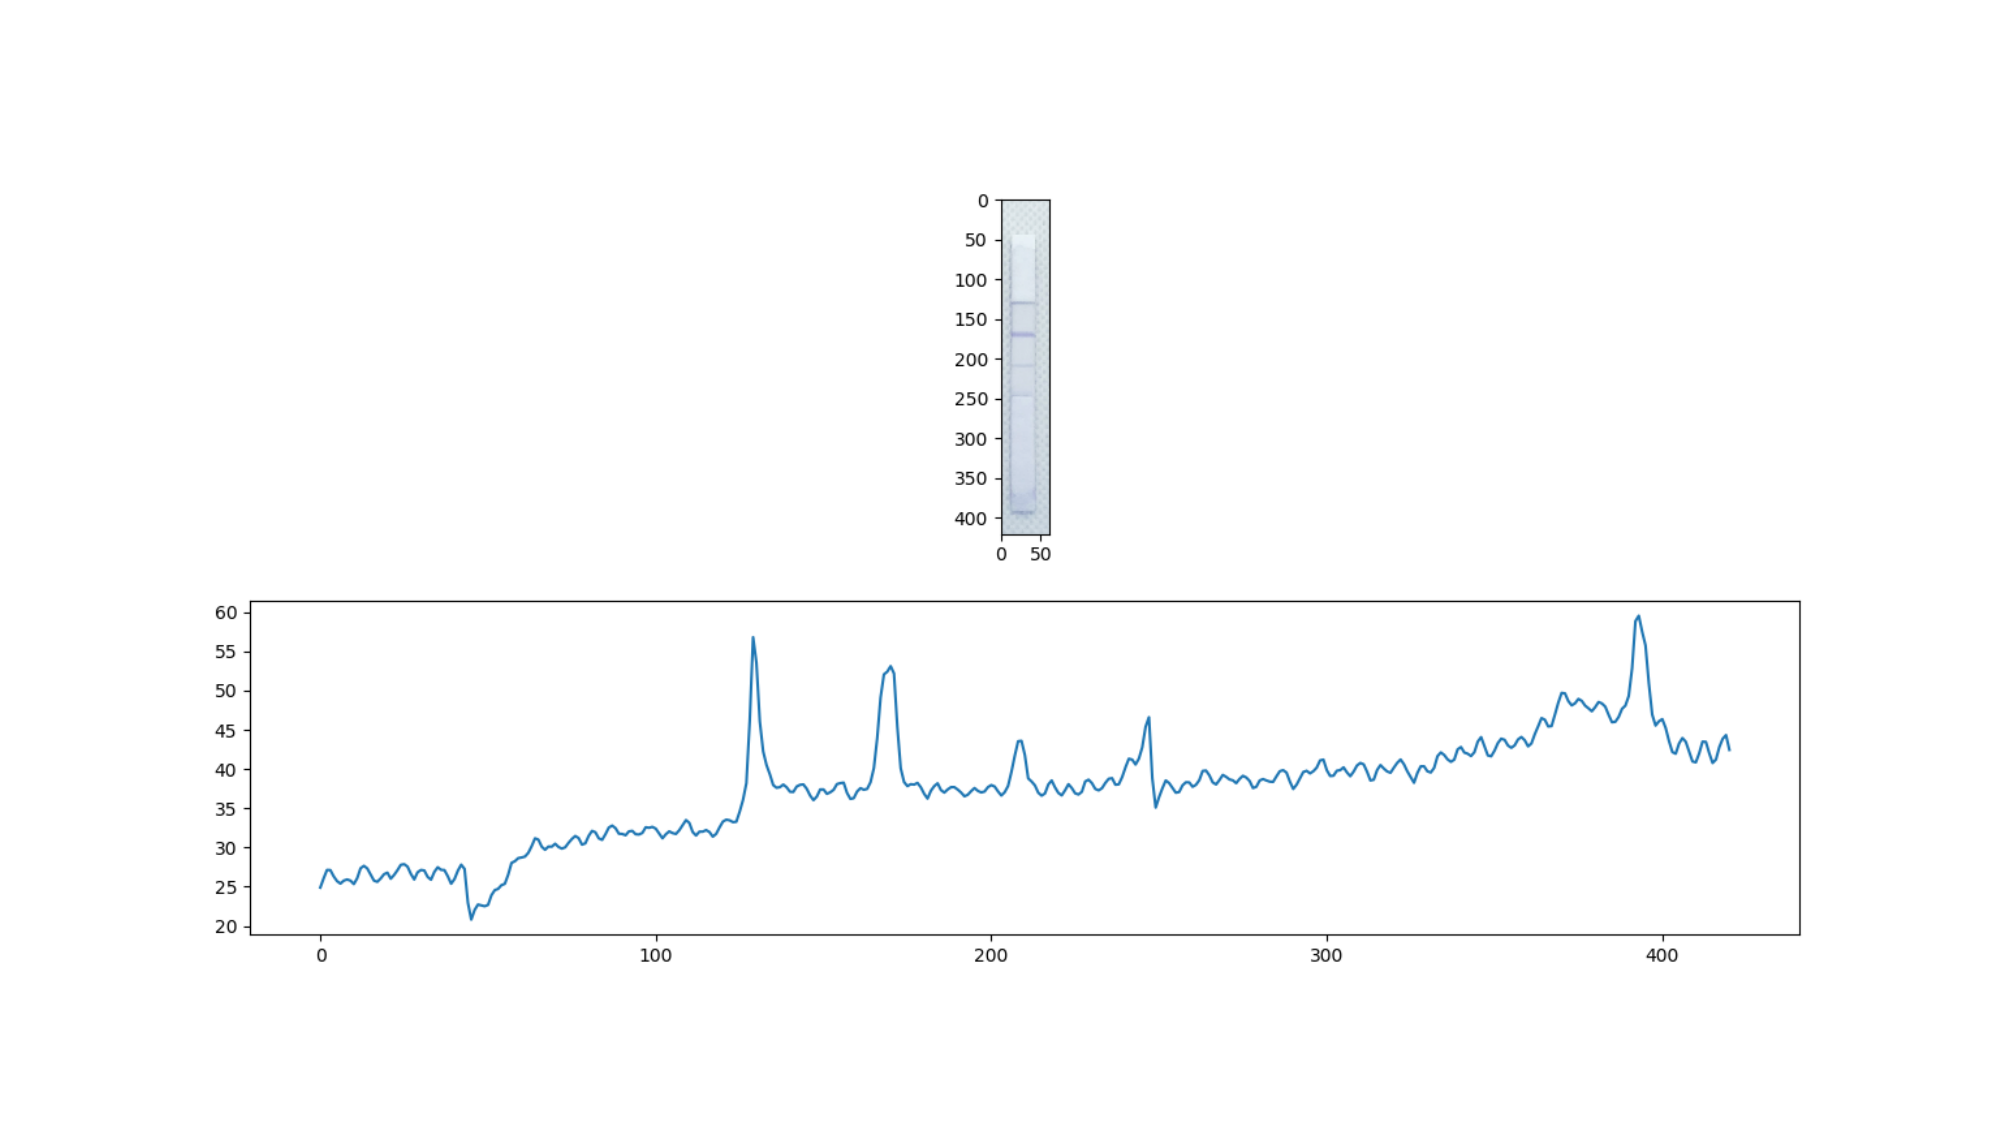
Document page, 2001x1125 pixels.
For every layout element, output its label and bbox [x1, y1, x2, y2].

picture [0, 85, 2000, 1040]
